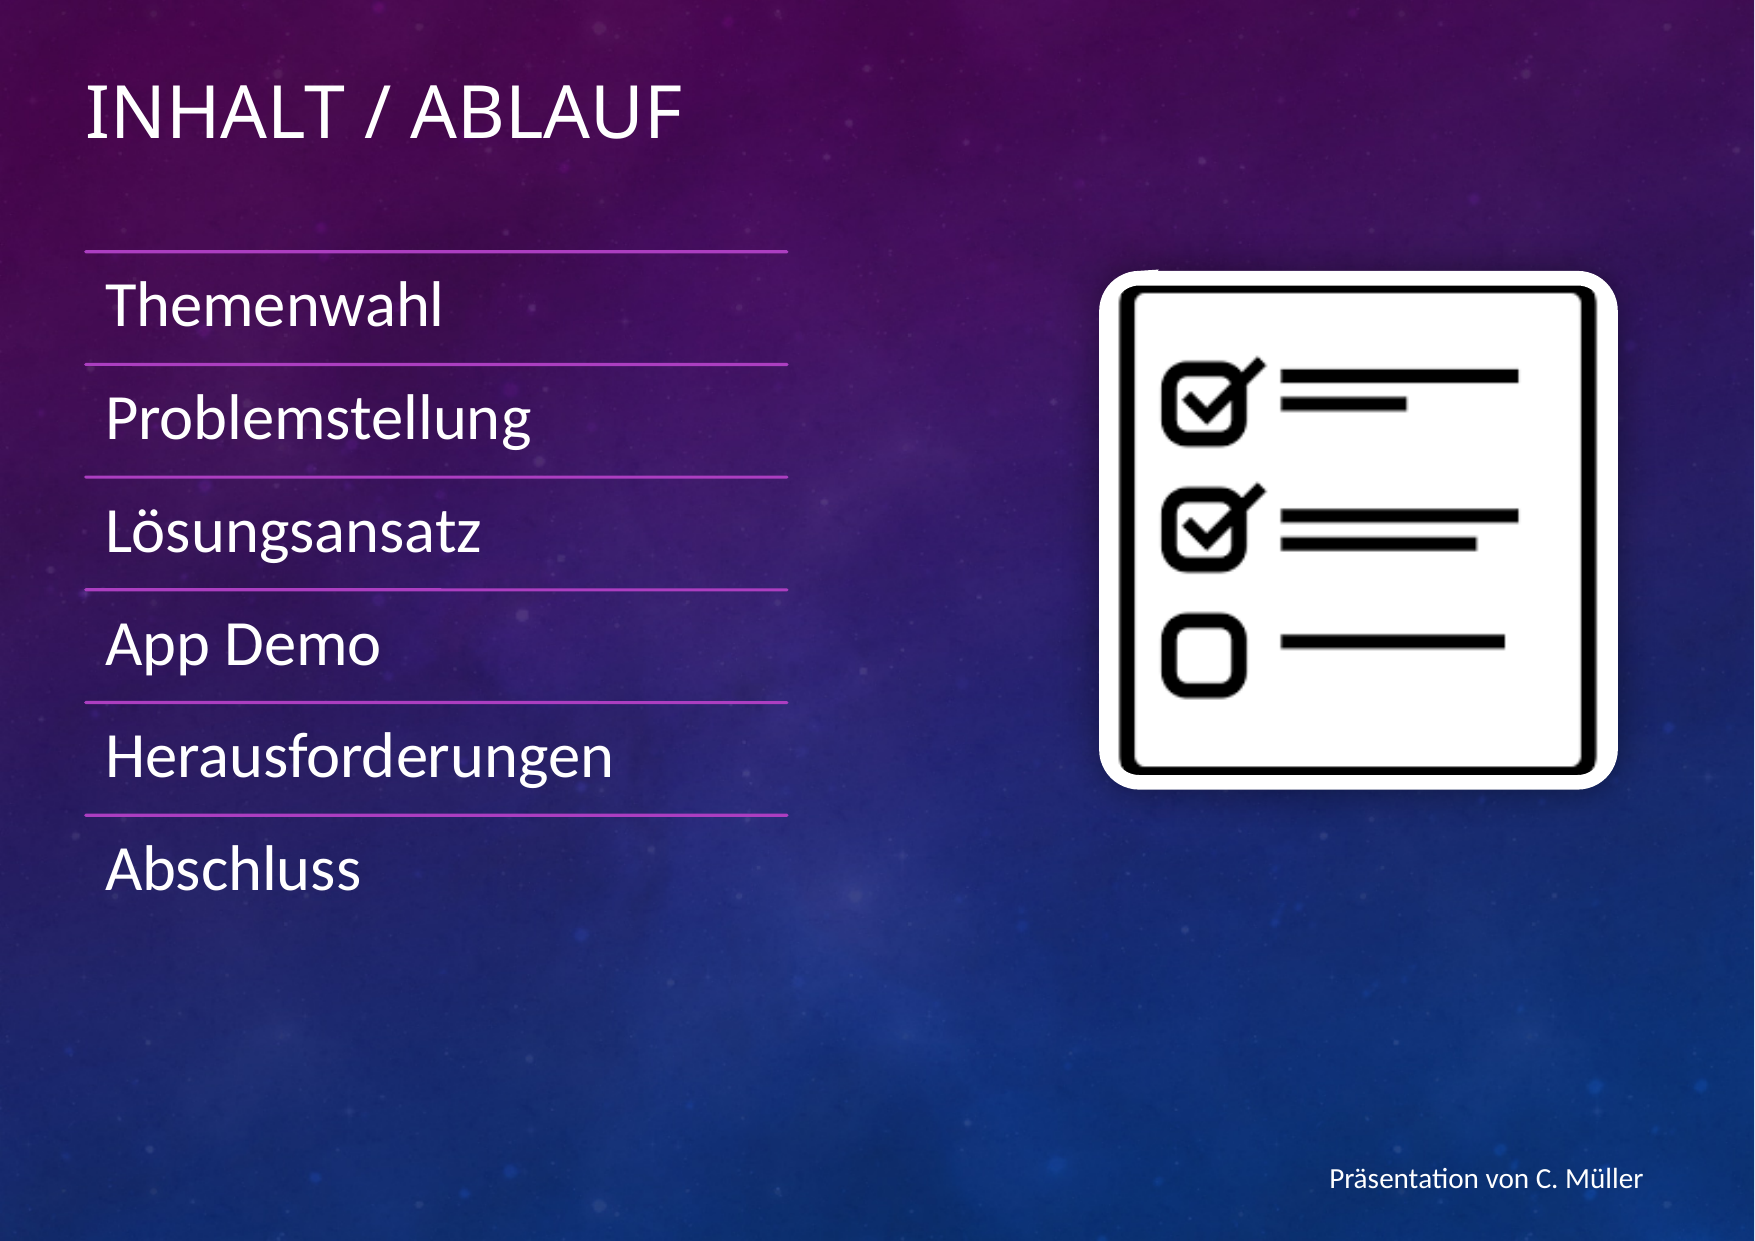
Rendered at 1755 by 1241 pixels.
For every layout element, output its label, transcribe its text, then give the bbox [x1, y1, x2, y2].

text_box Präsentation von C. Müller [1329, 1158, 1672, 1196]
title Inhalt / Ablauf [85, 64, 1692, 148]
picture [0, 0, 1755, 1241]
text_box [85, 251, 788, 929]
